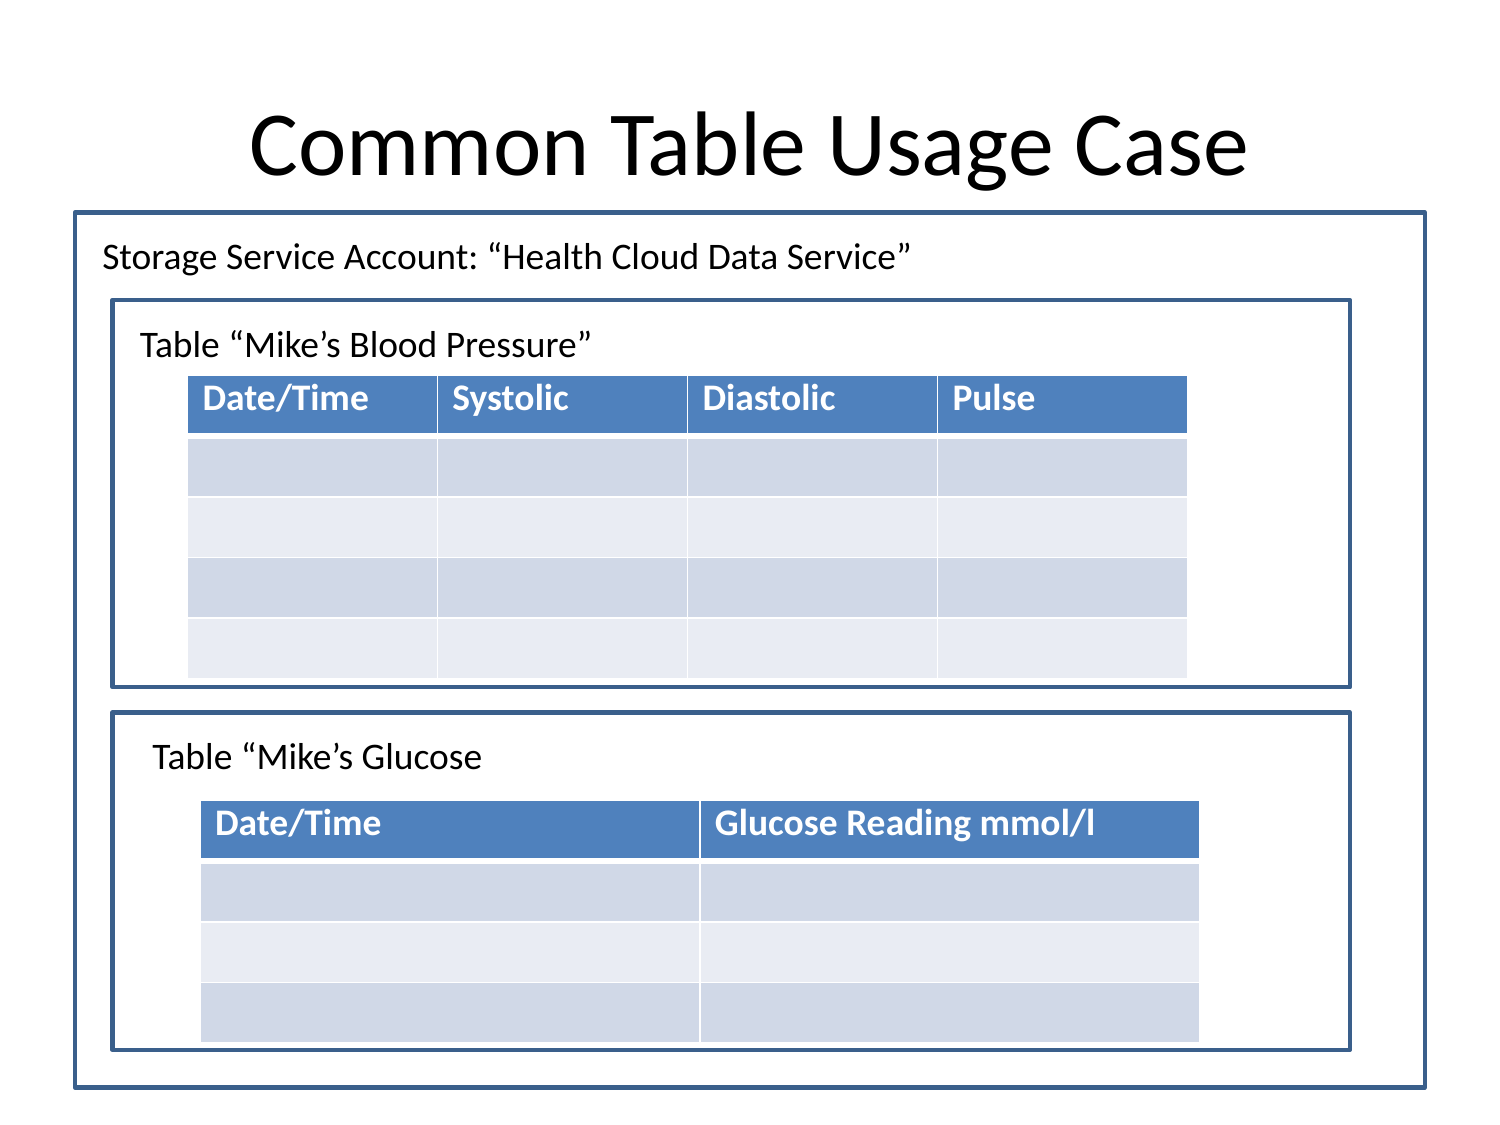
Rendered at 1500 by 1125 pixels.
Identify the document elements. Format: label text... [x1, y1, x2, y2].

table_cell [188, 498, 437, 557]
text_box [110, 298, 1352, 689]
table_header Date/Time [188, 376, 437, 433]
table_cell [188, 558, 437, 617]
table_header Glucose Reading mmol/l [701, 801, 1199, 858]
table_cell [438, 558, 687, 617]
table_cell [688, 619, 937, 678]
table_header Systolic [438, 376, 687, 433]
table_cell [438, 439, 687, 496]
table_cell [938, 558, 1187, 617]
table_cell [201, 864, 699, 921]
table_cell [938, 619, 1187, 678]
text_box [73, 210, 1427, 1090]
text_box [110, 710, 1352, 1052]
table_header Diastolic [688, 376, 937, 433]
table_cell [938, 439, 1187, 496]
table_cell [188, 619, 437, 678]
table_cell [201, 983, 699, 1042]
title Common Table Usage Case [75, 45, 1425, 210]
text_box Table “Mike’s Glucose [137, 724, 775, 830]
table_cell [701, 923, 1199, 982]
table_cell [688, 439, 937, 496]
table_header Date/Time [201, 801, 699, 858]
text_box Table “Mike’s Blood Pressure” [125, 312, 763, 418]
text_box Storage Service Account: “Health Cloud Data Service” [87, 224, 1238, 285]
table_cell [201, 923, 699, 982]
table_cell [701, 983, 1199, 1042]
table_cell [688, 558, 937, 617]
table_header Pulse [938, 376, 1187, 433]
table_cell [438, 498, 687, 557]
table_cell [938, 498, 1187, 557]
table_cell [701, 864, 1199, 921]
table_cell [188, 439, 437, 496]
table_cell [688, 498, 937, 557]
table_cell [438, 619, 687, 678]
